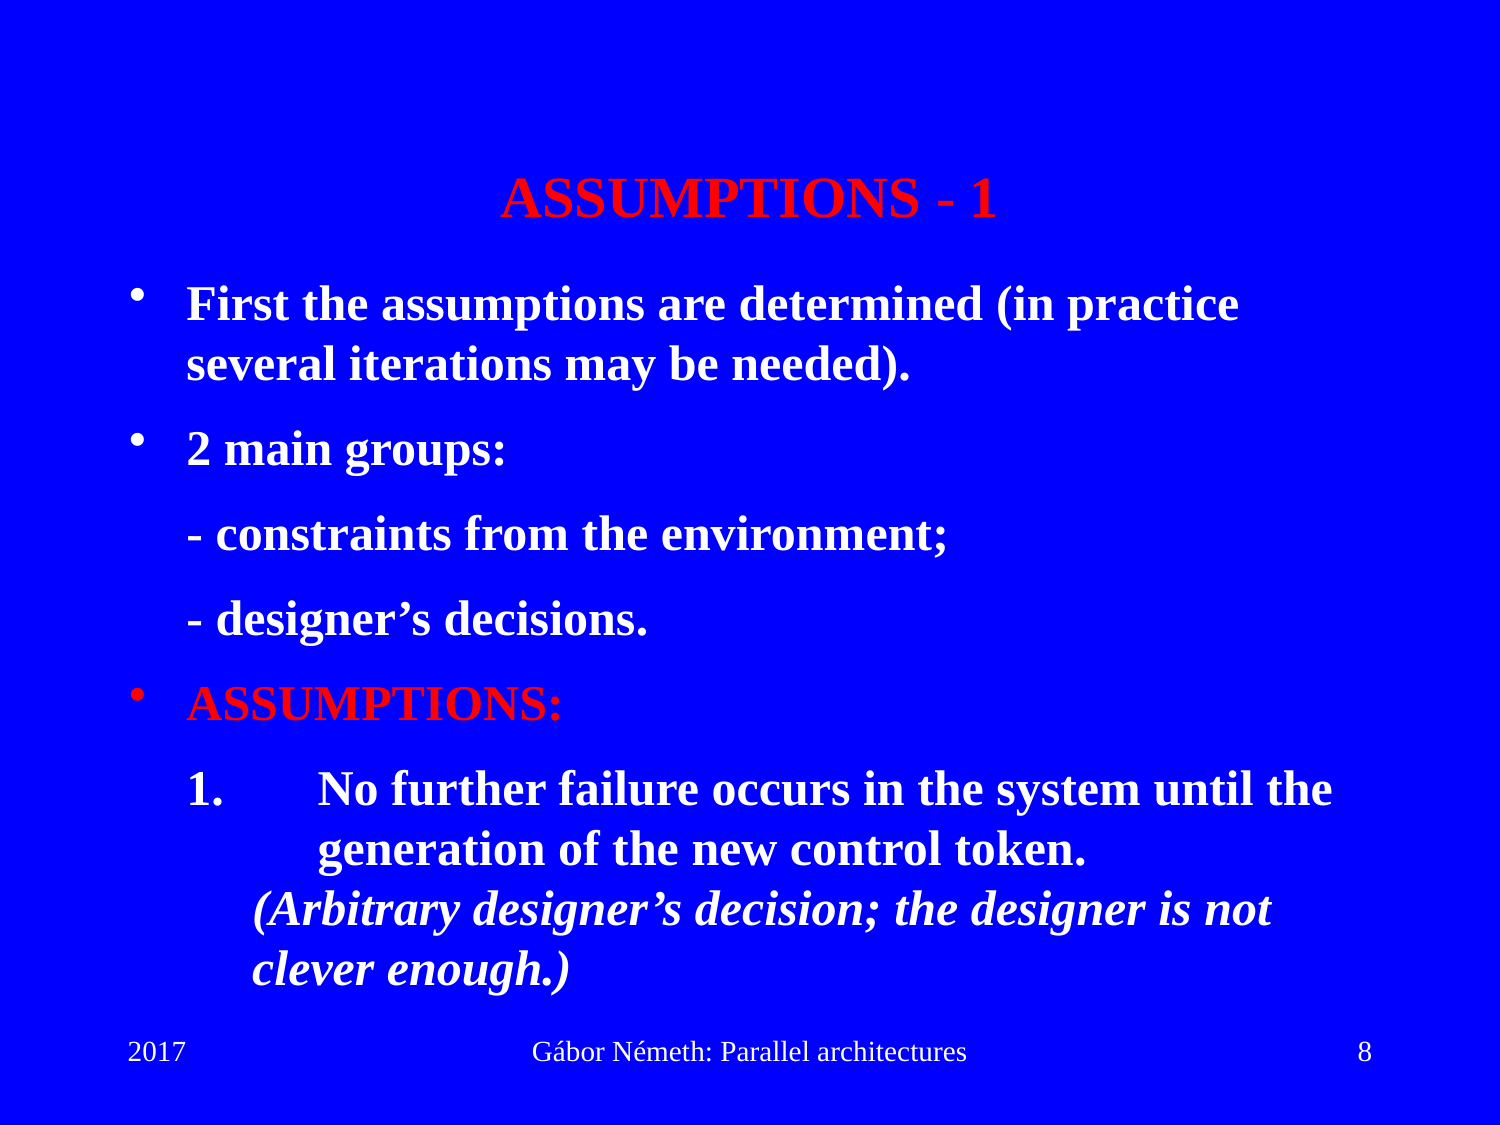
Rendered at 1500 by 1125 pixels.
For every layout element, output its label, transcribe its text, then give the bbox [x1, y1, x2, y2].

title ASSUMPTIONS - 1 [112, 99, 1388, 288]
slide_number 8 [1074, 1025, 1388, 1100]
list First the assumptions are determined (in practice several iterations may be needed). 2 main groups: - constraints from the environment; - designer’s decisions. ASSUMPTIONS: 1. No further failure occurs in the system until the generation of the new control token. (Arbitrary designer’s decision; the designer is not clever enough.) [115, 263, 1391, 1010]
slide_number 2017 [112, 1025, 395, 1100]
footer Gábor Németh: Parallel architectures [395, 1025, 1074, 1100]
